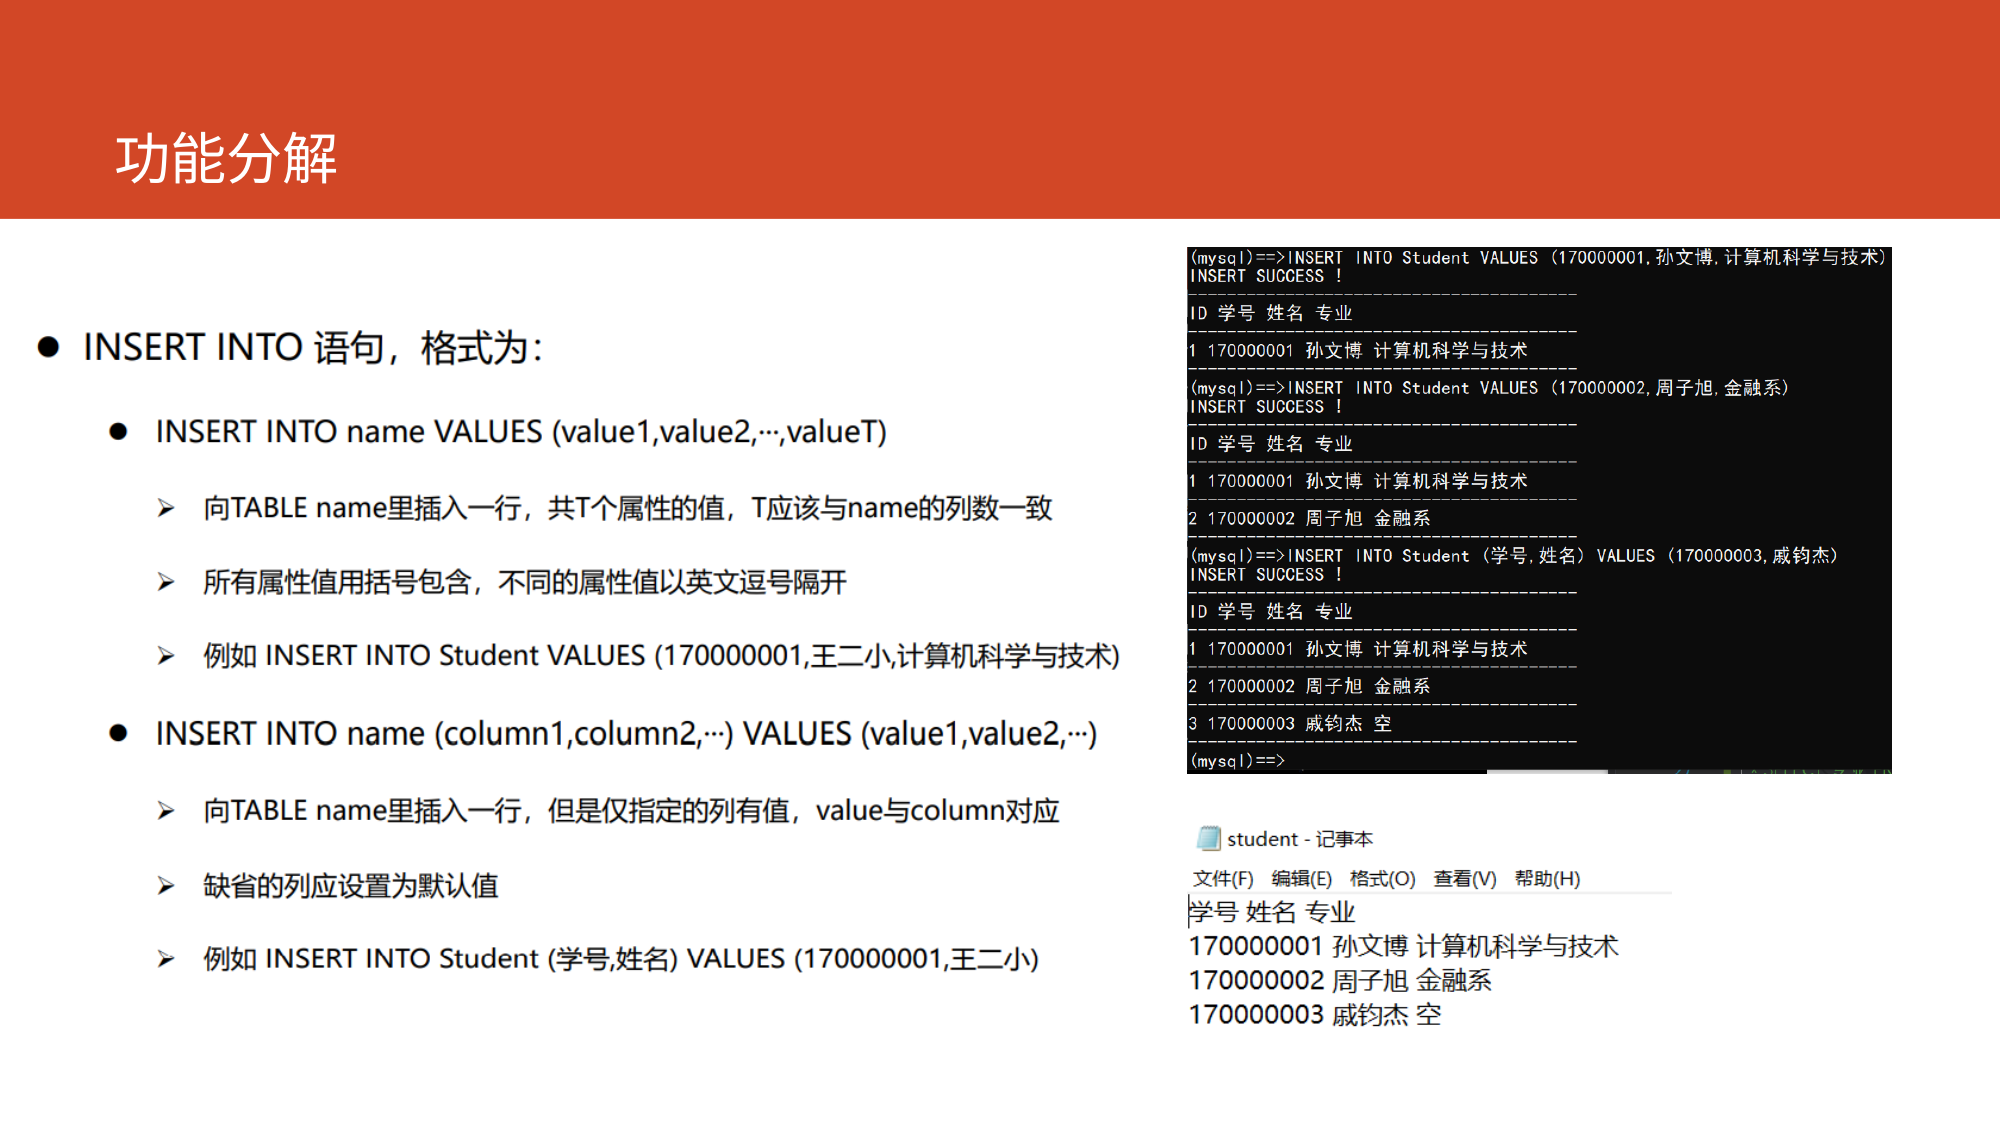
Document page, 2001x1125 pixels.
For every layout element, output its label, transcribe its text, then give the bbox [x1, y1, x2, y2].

picture [1187, 247, 1892, 774]
picture [1187, 822, 1672, 1063]
title 功能分解 [99, 0, 1863, 199]
picture [0, 304, 1154, 1013]
